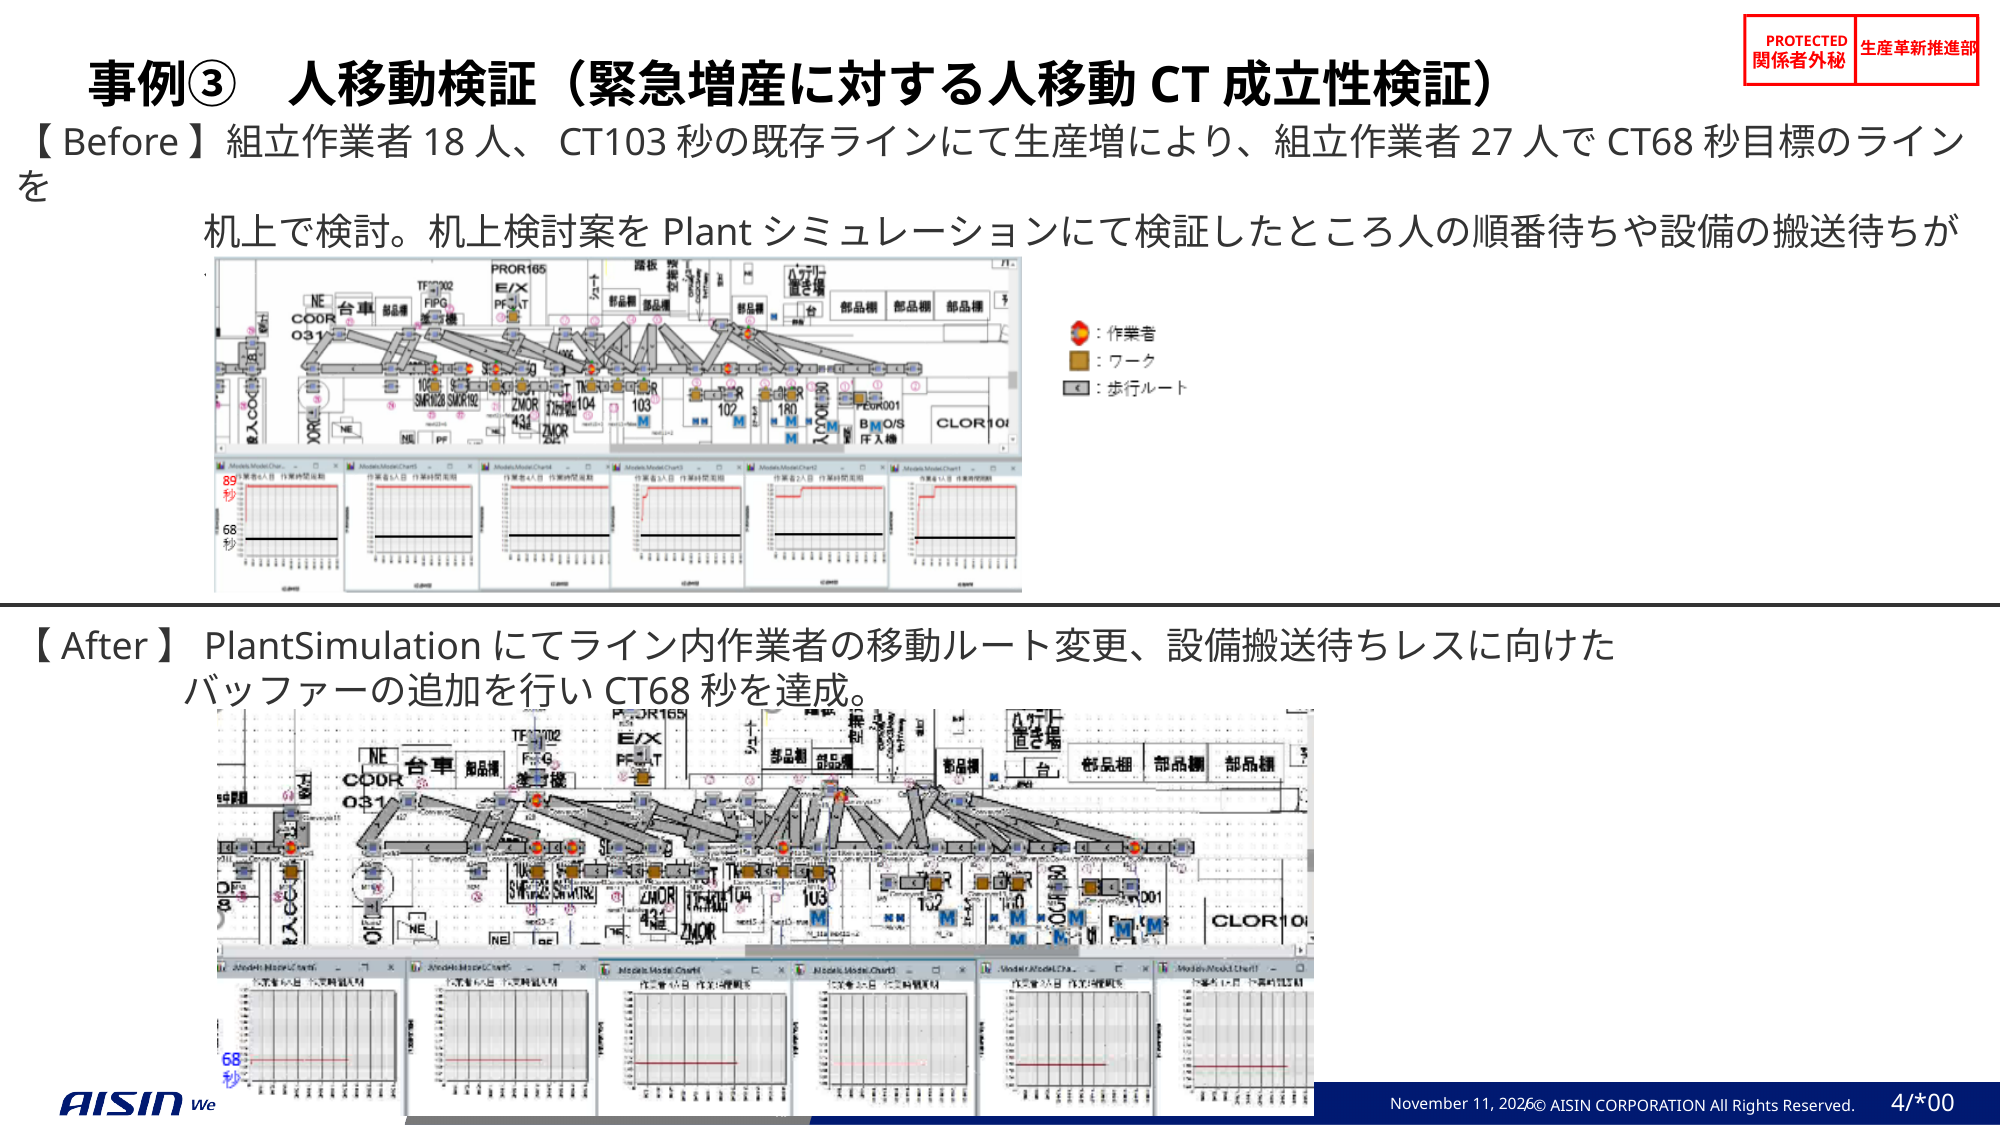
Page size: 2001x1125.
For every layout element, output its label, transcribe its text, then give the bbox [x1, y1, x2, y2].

picture [1056, 312, 1195, 403]
text_box 【After】PlantSimulationにてライン内作業者の移動ルート変更、設備搬送待ちレスに向けた バッファーの追加を行いCT68秒を達成。 [0, 615, 1804, 720]
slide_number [1319, 1093, 1550, 1116]
slide_number 3/*00 [1860, 1089, 1970, 1119]
picture [206, 252, 1023, 596]
list 事例③ 人移動検証（緊急増産に対する人移動CT成立性検証） [72, 44, 1981, 103]
text_box 【Before】組立作業者18人、CT103秒の既存ラインにて生産増により、組立作業者27人でCT68秒目標のラインを 机上で検討。机上検討案をPlantシミュレーションにて検証したところ人の順番待ちや設備の搬送待ちが 発生し、CT89秒となり未達。 [0, 110, 1981, 351]
picture [0, 709, 2000, 1125]
